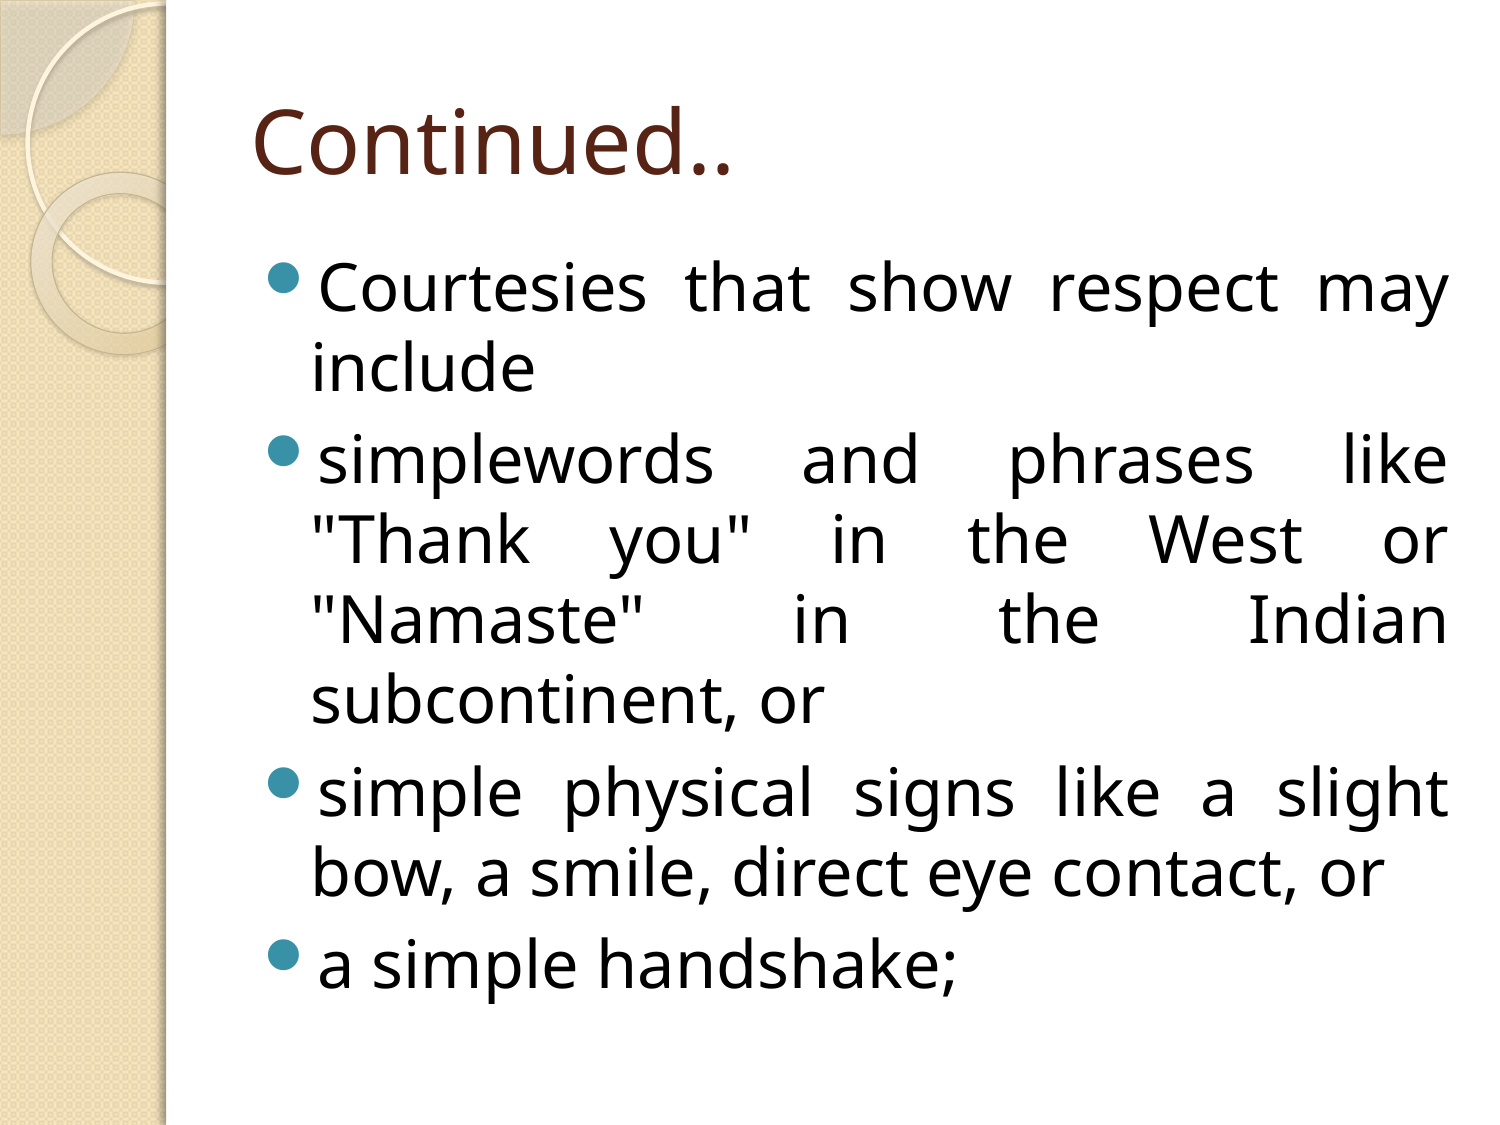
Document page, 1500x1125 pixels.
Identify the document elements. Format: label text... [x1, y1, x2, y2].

title Continued.. [235, 45, 1466, 233]
list Courtesies that show respect may include simplewords and phrases like "Thank you" in the West or "Namaste" in the Indian subcontinent, or simple physical signs like a slight bow, a smile, direct eye contact, or a simple handshake; [235, 237, 1466, 1025]
